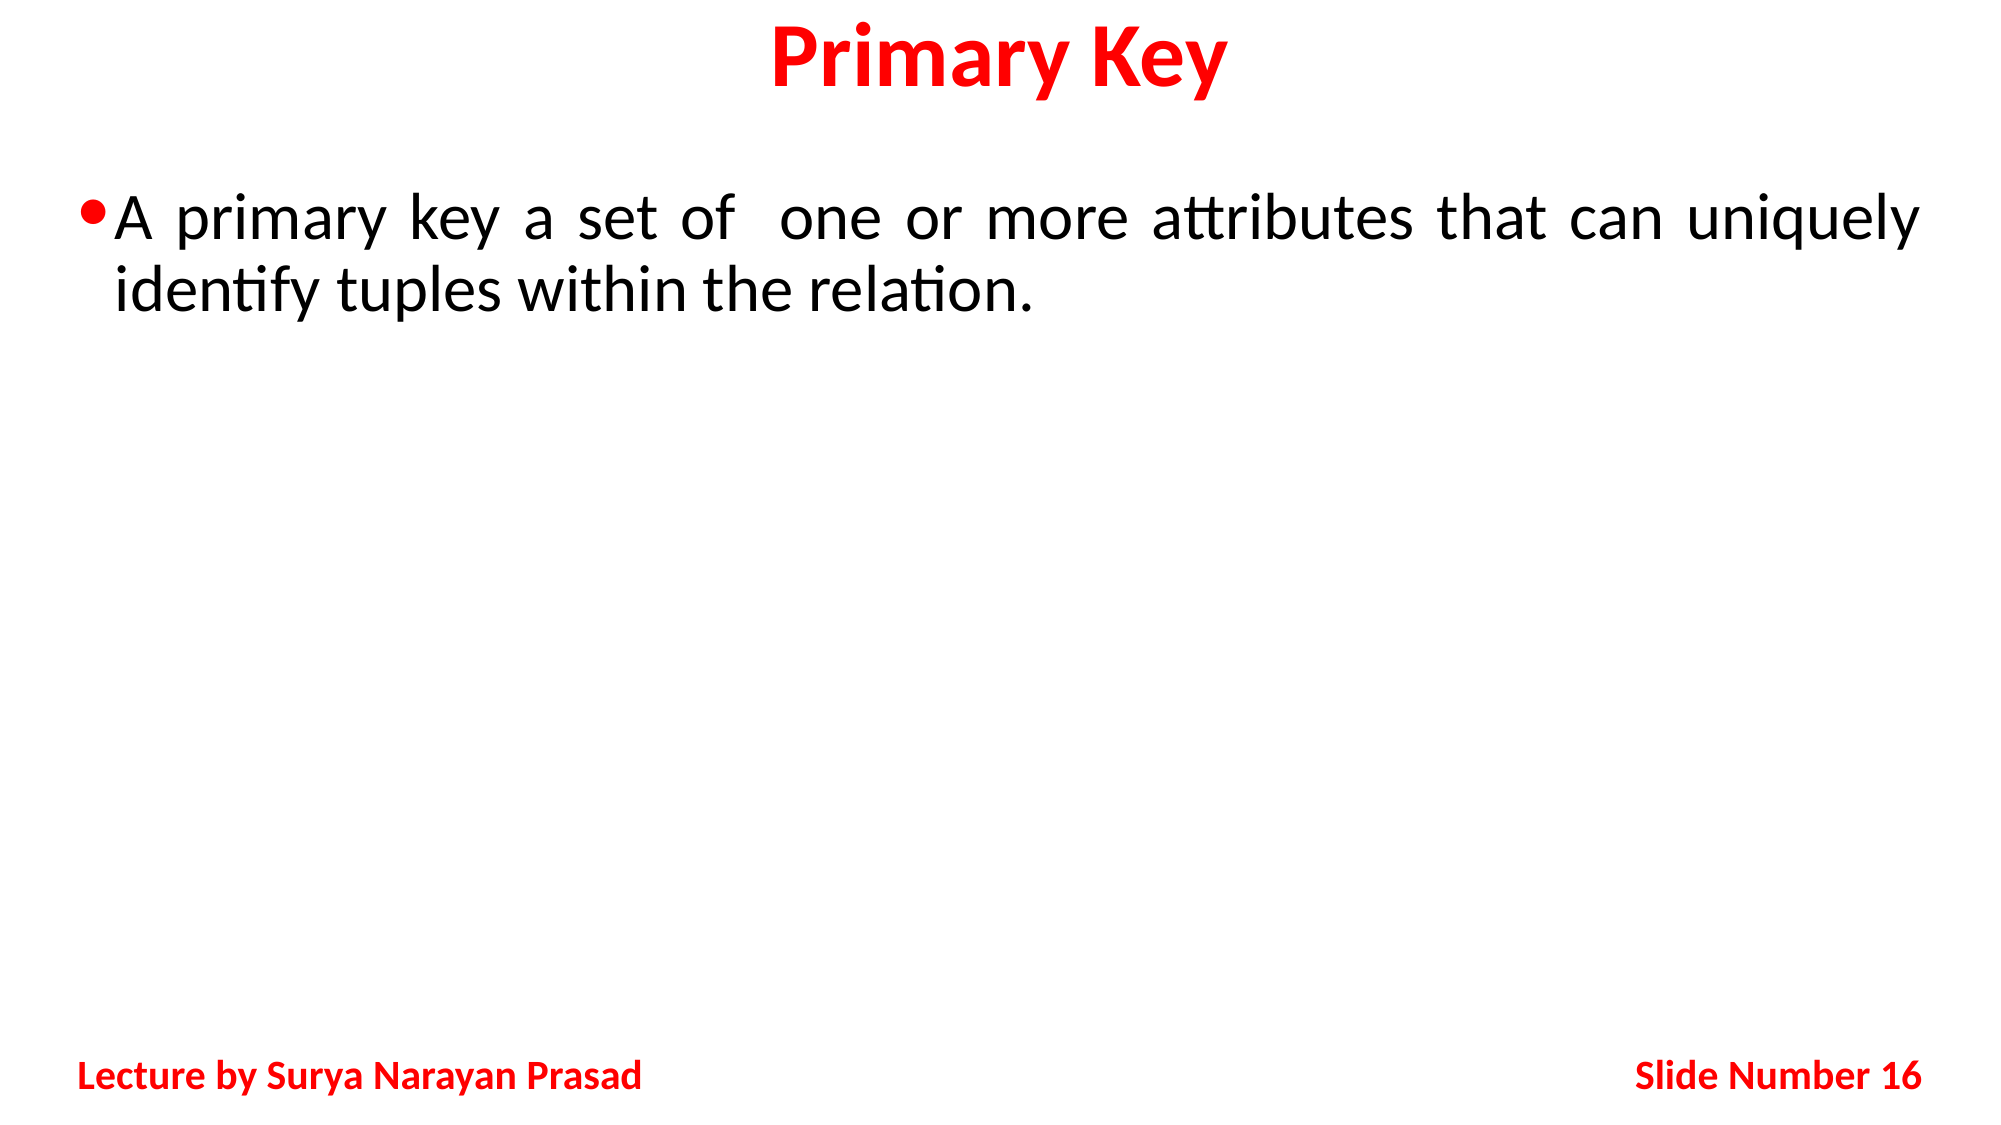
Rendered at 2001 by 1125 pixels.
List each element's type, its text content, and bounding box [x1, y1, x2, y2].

footer Lecture by Surya Narayan Prasad [62, 1042, 688, 1103]
list A primary key a set of one or more attributes that can uniquely identify tuples within the relation. [62, 174, 1938, 988]
title Primary Key [0, 0, 2000, 125]
slide_number Slide Number 16 [1524, 1042, 1938, 1103]
